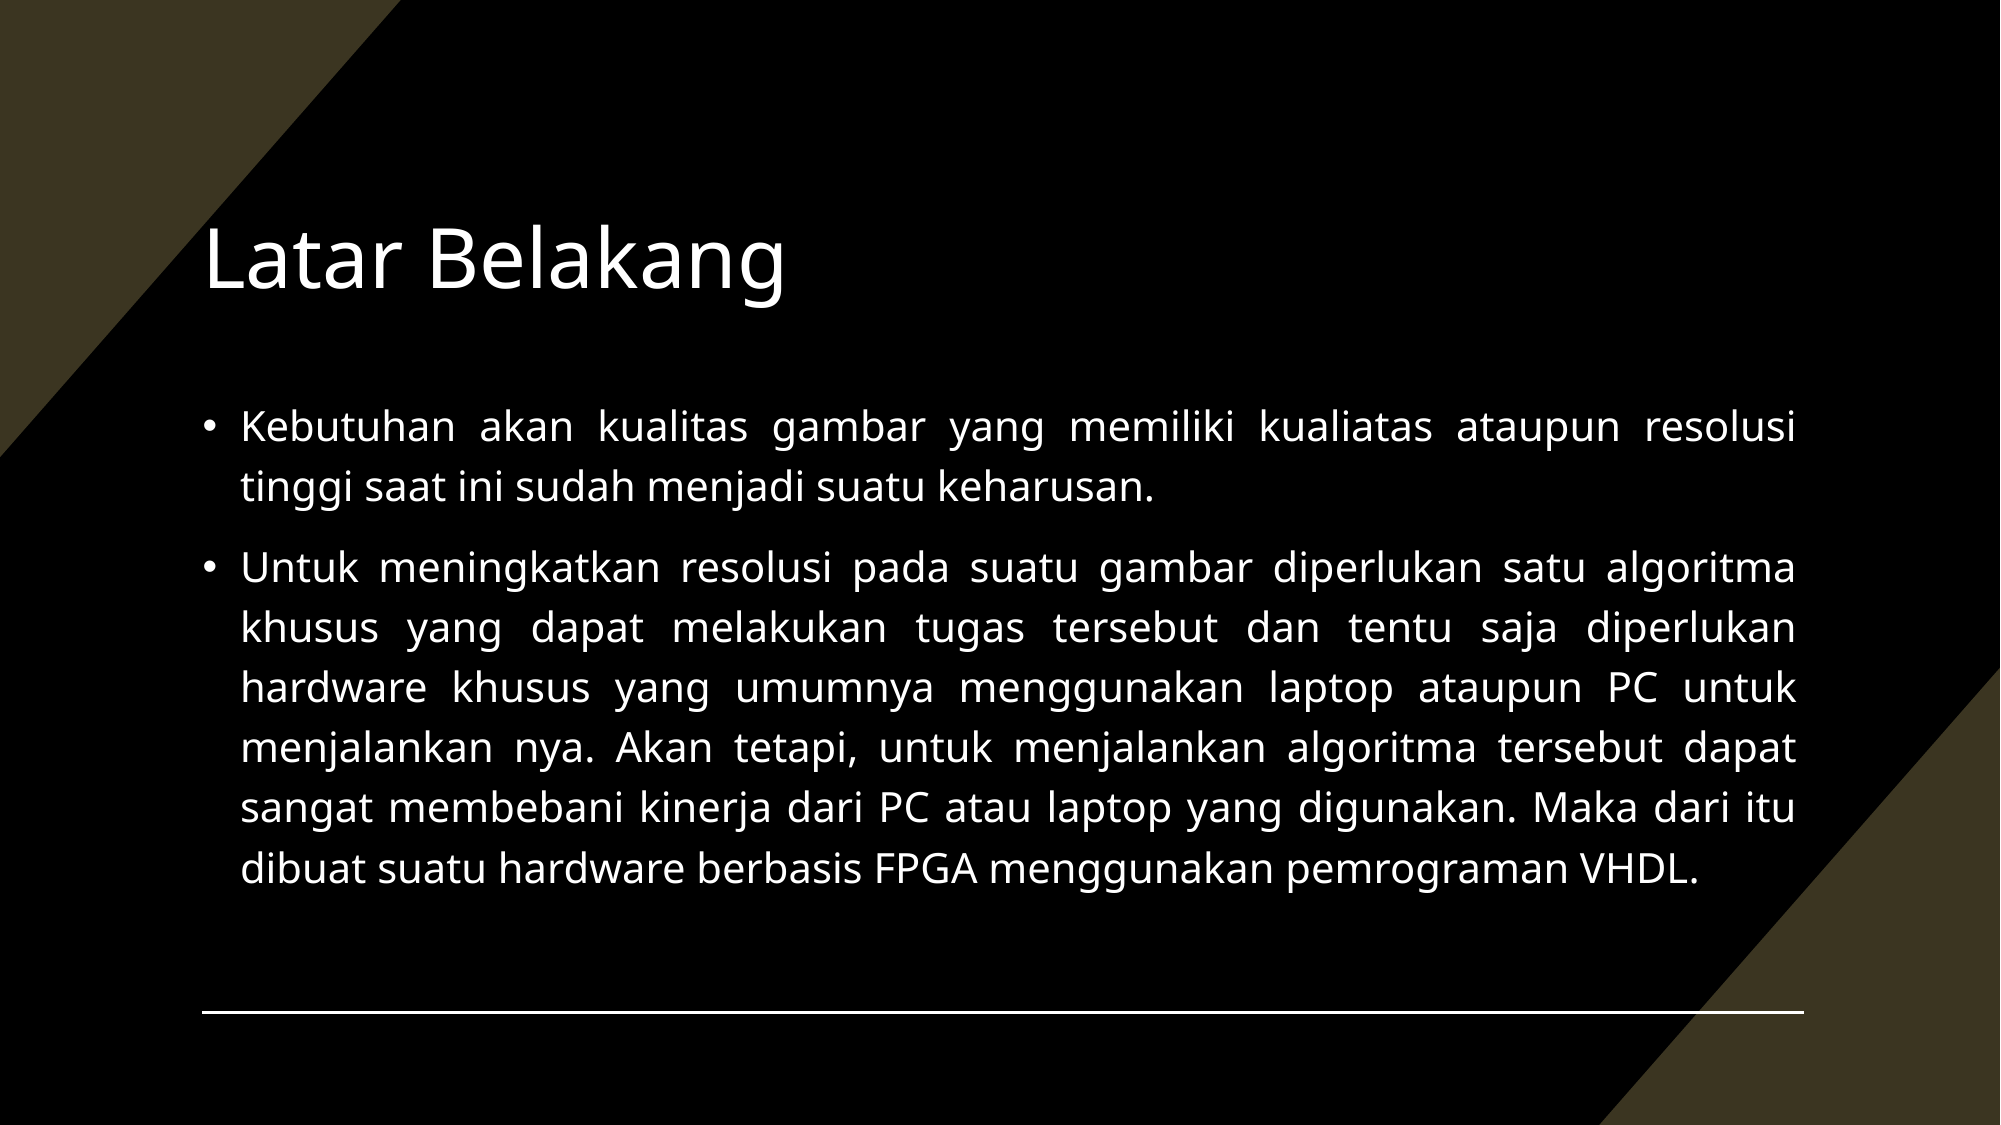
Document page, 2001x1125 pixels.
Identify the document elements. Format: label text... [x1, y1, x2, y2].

title Latar Belakang [187, 143, 1813, 367]
list Kebutuhan akan kualitas gambar yang memiliki kualiatas ataupun resolusi tinggi saat ini sudah menjadi suatu keharusan. Untuk meningkatkan resolusi pada suatu gambar diperlukan satu algoritma khusus yang dapat melakukan tugas tersebut dan tentu saja diperlukan hardware khusus yang umumnya menggunakan laptop ataupun PC untuk menjalankan nya. Akan tetapi, untuk menjalankan algoritma tersebut dapat sangat membebani kinerja dari PC atau laptop yang digunakan. Maka dari itu dibuat suatu hardware berbasis FPGA menggunakan pemrograman VHDL. [187, 382, 1813, 968]
